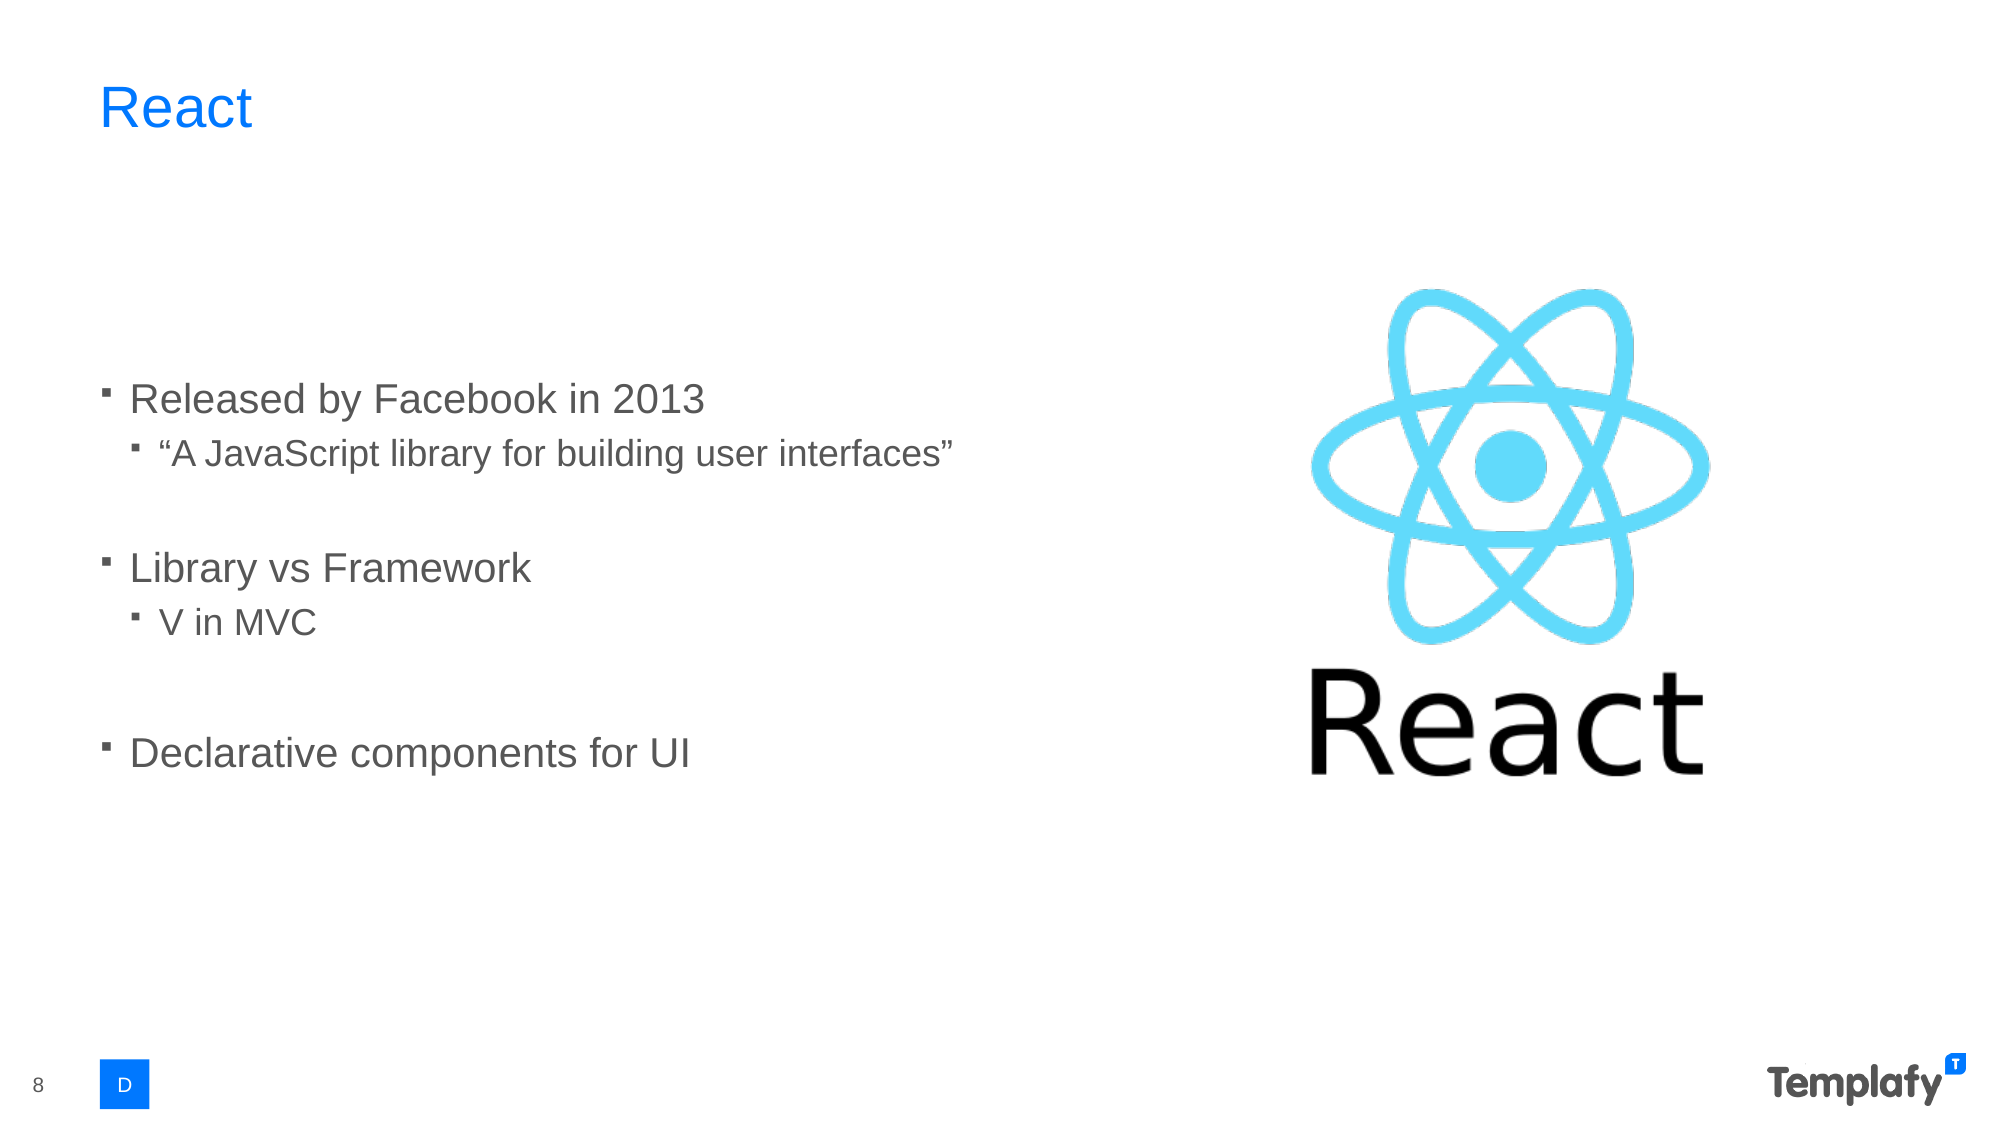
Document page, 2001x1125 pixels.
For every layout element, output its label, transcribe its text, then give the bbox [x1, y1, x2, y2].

title React [99, 68, 1900, 185]
picture [1283, 278, 1738, 814]
list Released by Facebook in 2013 “A JavaScript library for building user interfaces” Library vs Framework V in MVC Declarative components for UI [99, 196, 1900, 1005]
text_box D [98, 1057, 152, 1111]
slide_number 8 [32, 1054, 100, 1115]
picture [1767, 1053, 1966, 1106]
